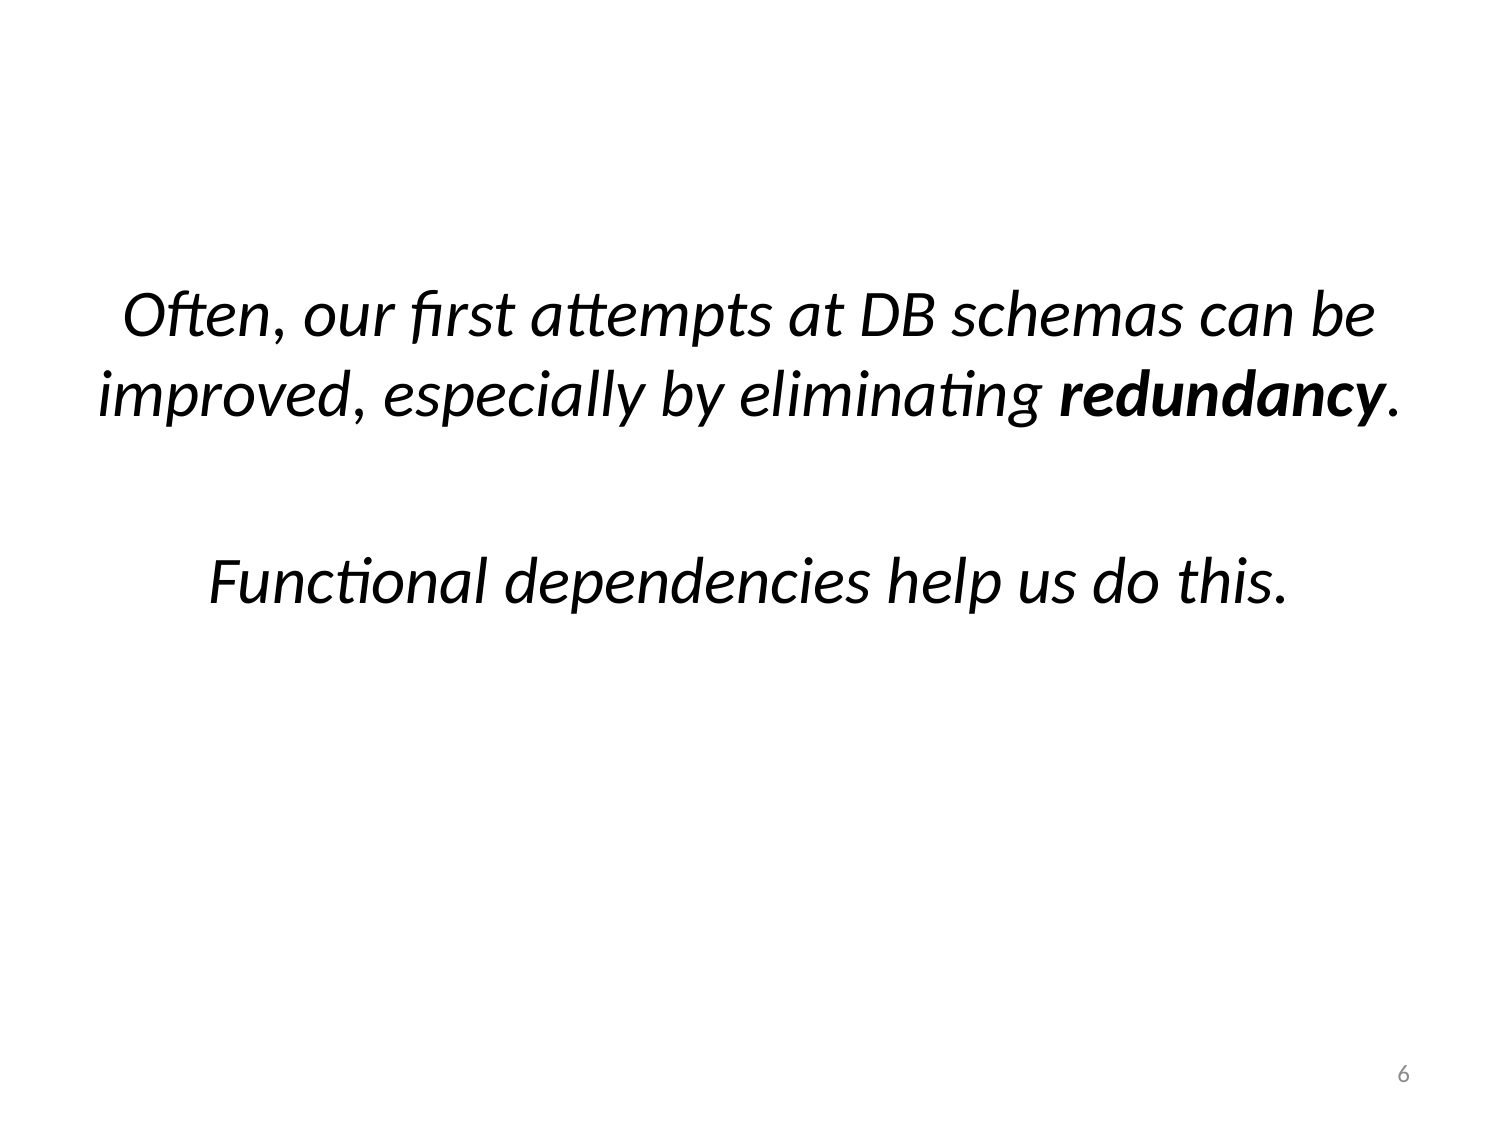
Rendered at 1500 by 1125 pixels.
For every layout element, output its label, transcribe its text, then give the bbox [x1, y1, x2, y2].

slide_number 6 [1074, 1042, 1425, 1103]
list Often, our first attempts at DB schemas can be improved, especially by eliminating redundancy. Functional dependencies help us do this. [75, 262, 1425, 1005]
